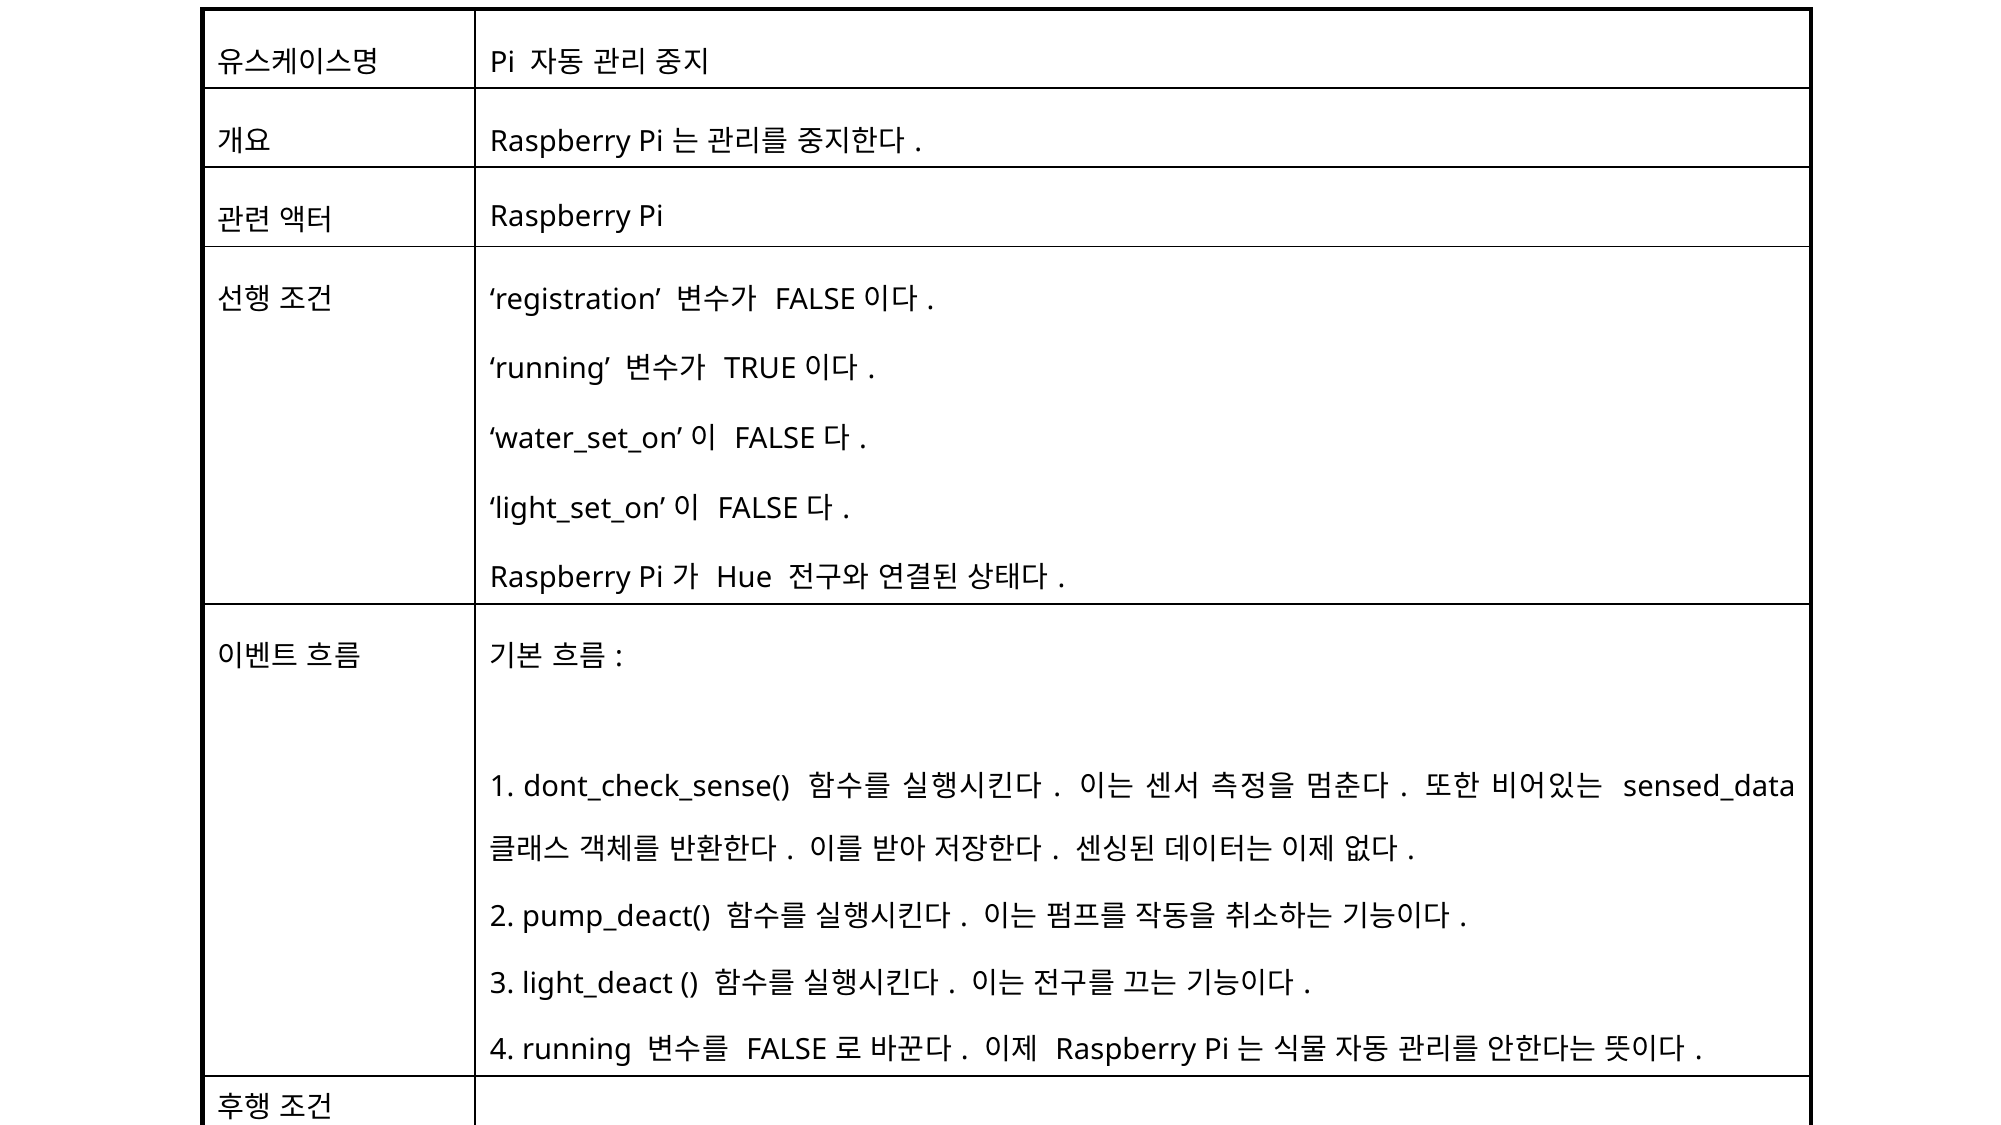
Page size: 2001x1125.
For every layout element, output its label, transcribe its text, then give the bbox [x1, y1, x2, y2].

table_header 유스케이스명 [205, 11, 474, 87]
table_cell Raspberry Pi는 관리를 중지한다. [476, 89, 1809, 166]
table_cell [476, 1077, 1809, 1125]
table_cell Raspberry Pi [476, 168, 1809, 246]
table_cell 후행 조건 [205, 1077, 474, 1125]
table_cell 이벤트 흐름 [205, 605, 474, 1075]
table_cell 선행 조건 [205, 247, 474, 603]
table_cell 관련 액터 [205, 168, 474, 246]
table_cell 개요 [205, 89, 474, 166]
table_cell 기본 흐름: 1. dont_check_sense() 함수를 실행시킨다. 이는 센서 측정을 멈춘다. 또한 비어있는 sensed_data 클래스 객체를 반환한다. 이를 받아 저장한다. 센싱된 데이터는 이제 없다. 2. pump_deact() 함수를 실행시킨다. 이는 펌프를 작동을 취소하는 기능이다. 3. light_deact () 함수를 실행시킨다. 이는 전구를 끄는 기능이다. 4. running 변수를 FALSE로 바꾼다. 이제 Raspberry Pi는 식물 자동 관리를 안한다는 뜻이다. [476, 605, 1809, 1075]
table_cell ‘registration’ 변수가 FALSE이다. ‘running’ 변수가 TRUE이다. ‘water_set_on’이 FALSE다. ‘light_set_on’이 FALSE다. Raspberry Pi가 Hue 전구와 연결된 상태다. [476, 247, 1809, 603]
table_header Pi 자동 관리 중지 [476, 11, 1809, 87]
